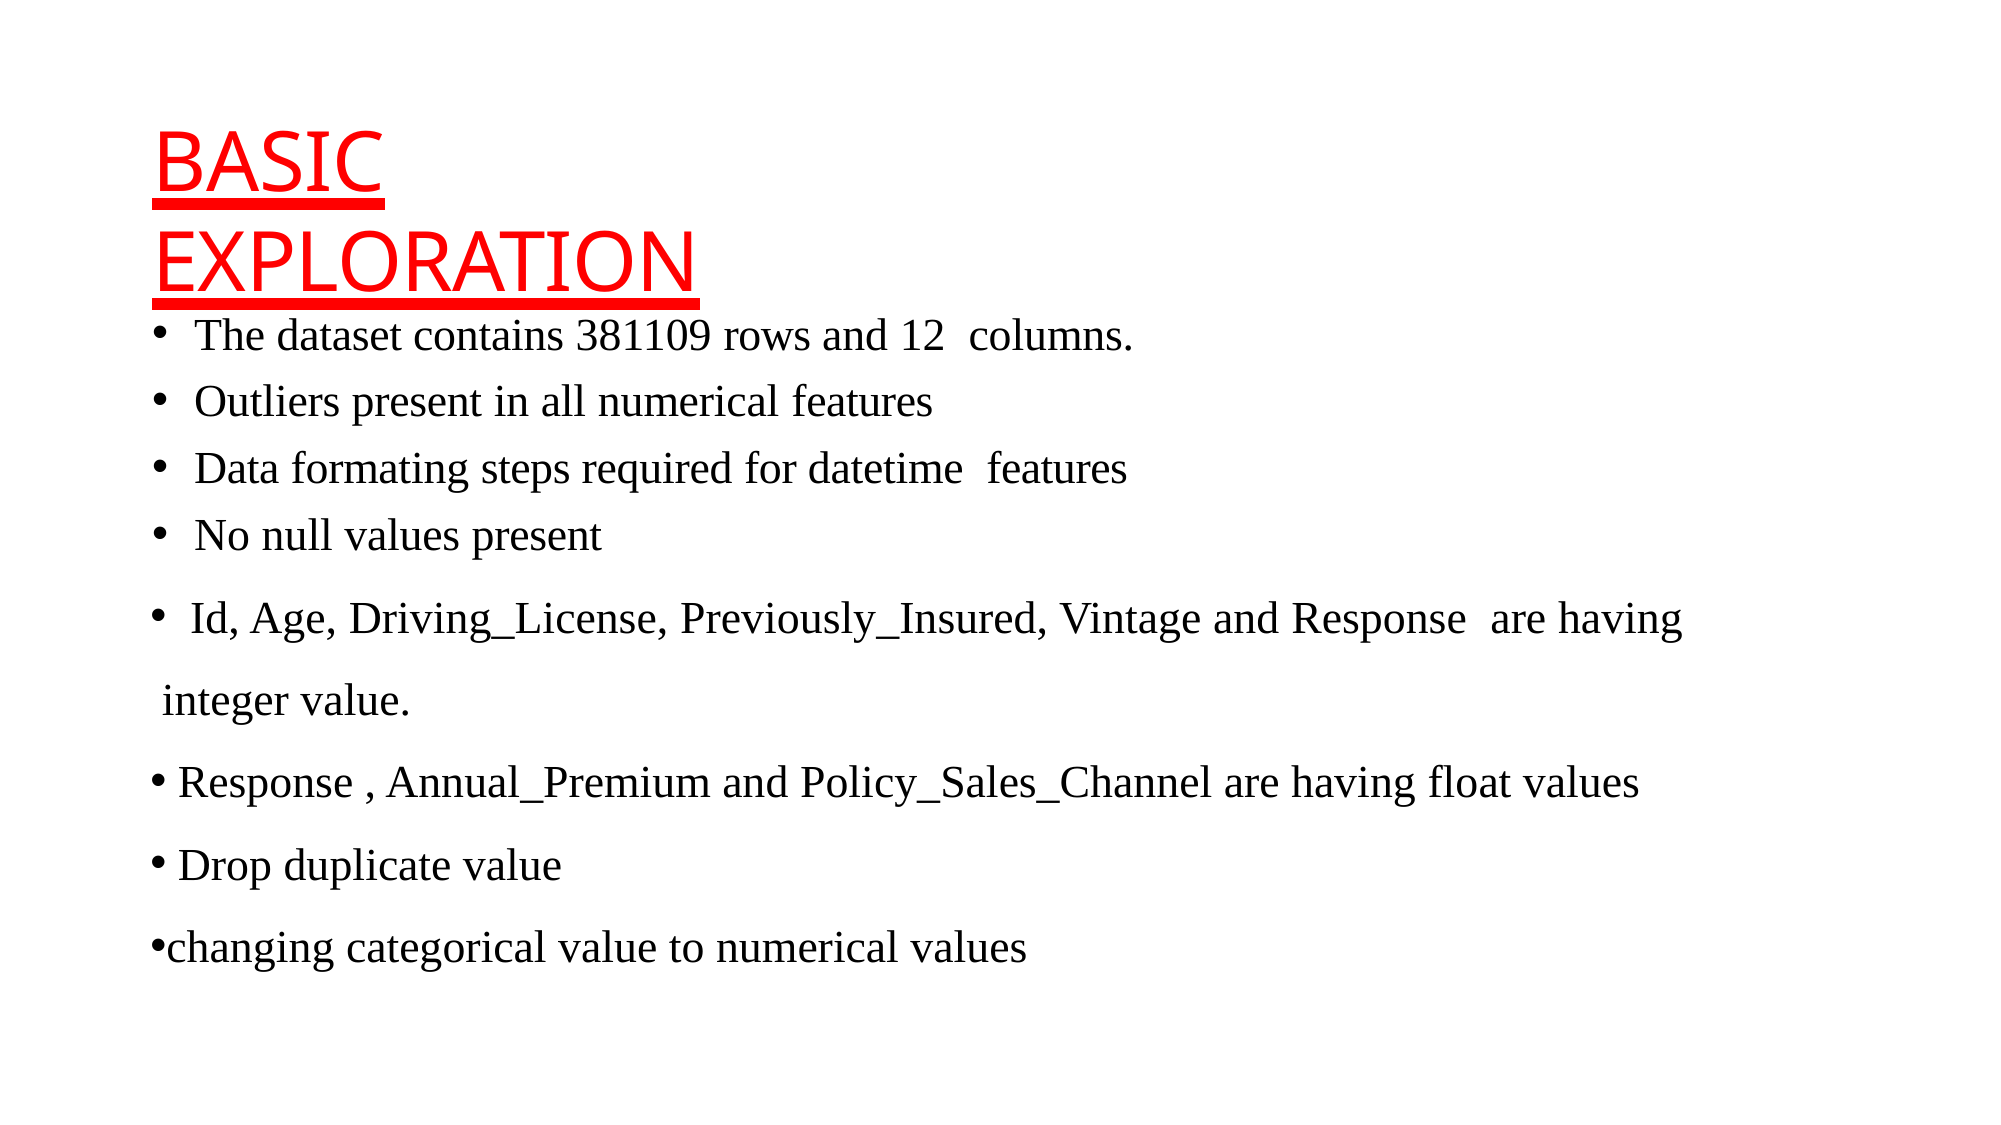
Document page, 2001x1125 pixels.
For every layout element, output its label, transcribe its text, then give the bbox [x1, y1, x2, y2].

text_box The dataset contains 381109 rows and 12 columns. Outliers present in all numerical features Data formating steps required for datetime features No null values present Id, Age, Driving_License, Previously_Insured, Vintage and Response are having integer value. Response , Annual_Premium and Policy_Sales_Channel are having float values Drop duplicate value changing categorical value to numerical values [150, 294, 1797, 1125]
title BASIC EXPLORATION [150, 106, 850, 294]
